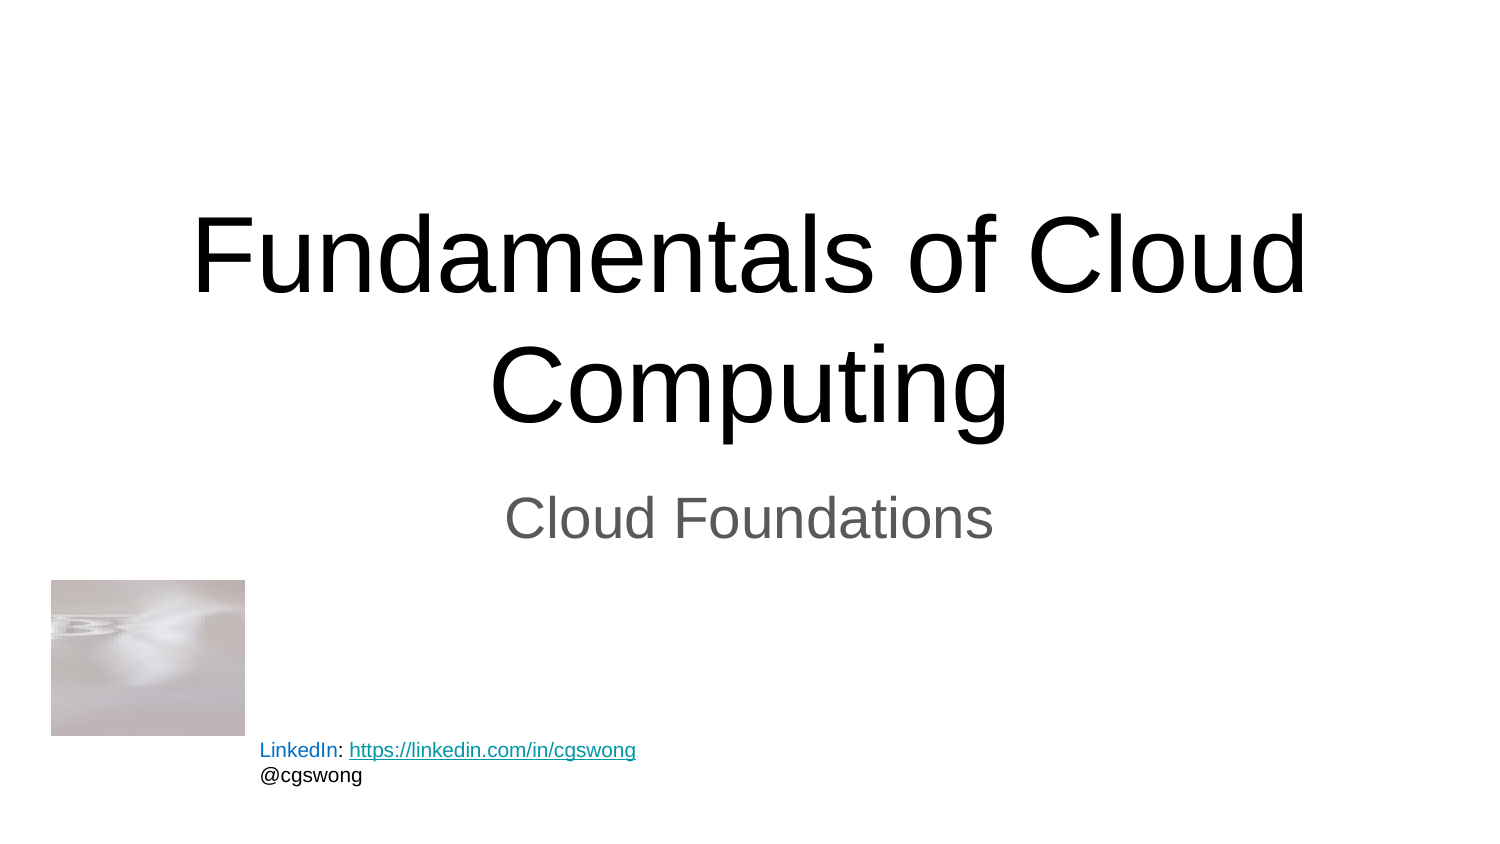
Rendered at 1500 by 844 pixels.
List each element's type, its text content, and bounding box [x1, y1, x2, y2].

picture [50, 580, 246, 796]
title Fundamentals of Cloud Computing [51, 122, 1449, 459]
subtitle Cloud Foundations [51, 464, 1449, 595]
text_box LinkedIn: https://linkedin.com/in/cgswong @cgswong [250, 729, 657, 794]
